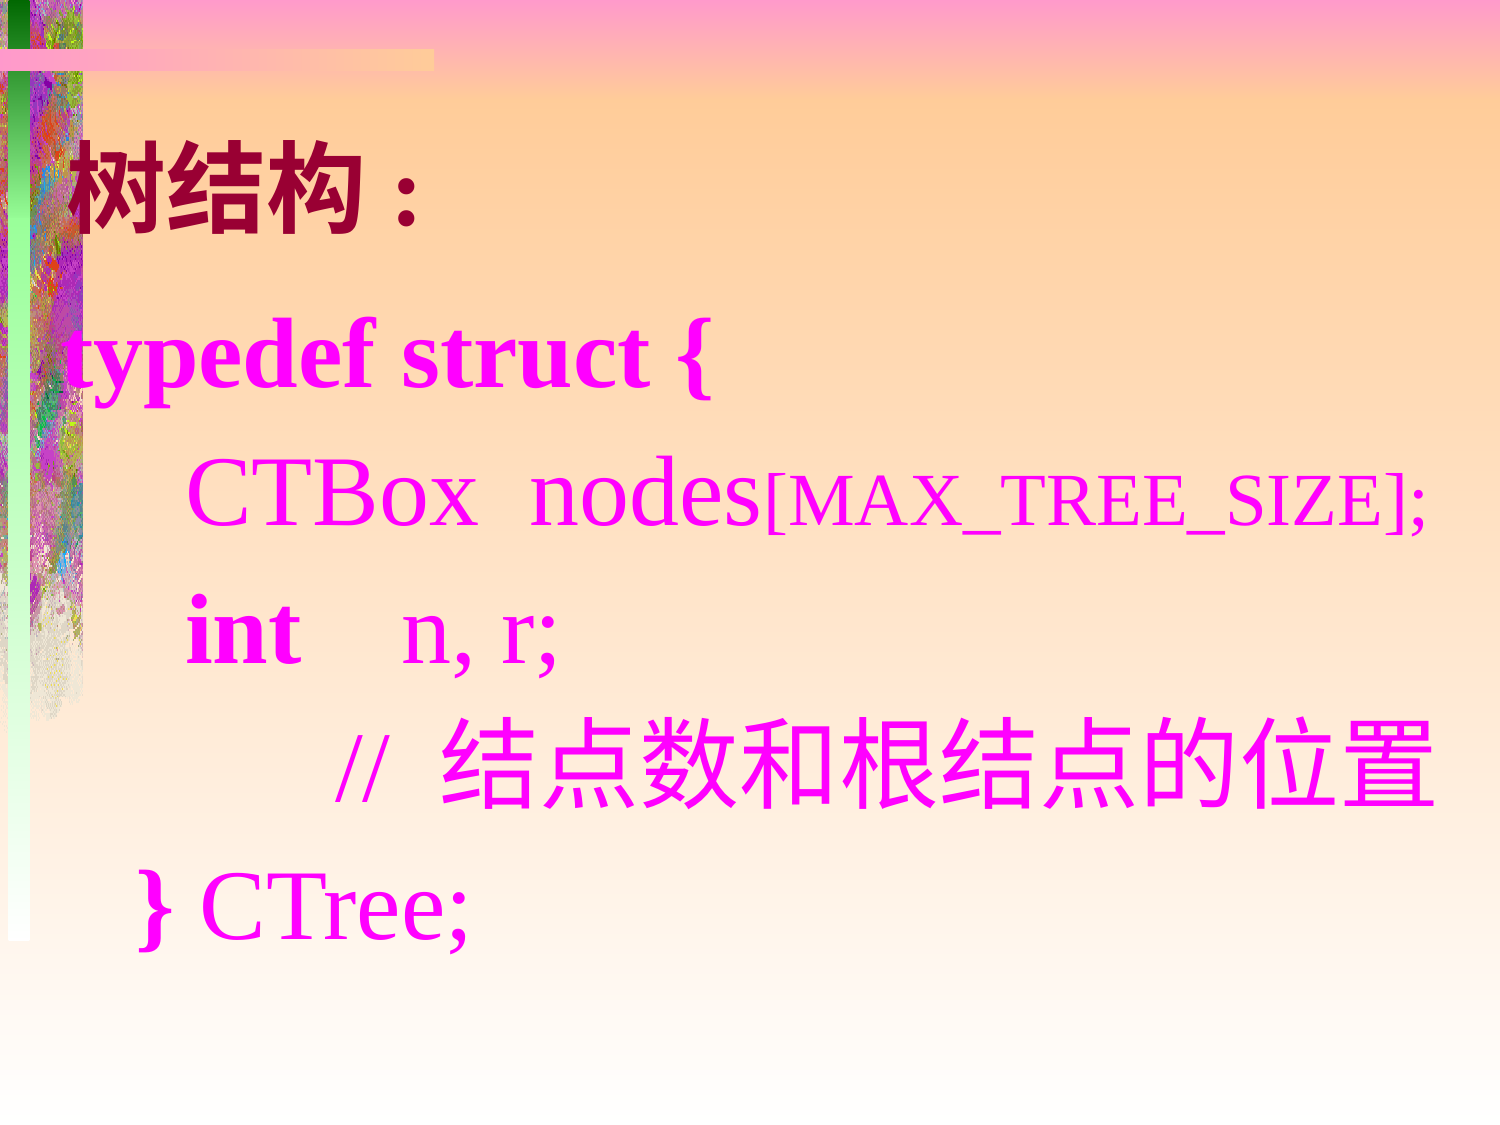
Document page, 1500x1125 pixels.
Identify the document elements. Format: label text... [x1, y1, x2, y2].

text_box typedef struct { CTBox nodes[MAX_TREE_SIZE]; int n, r; // 结点数和根结点的位置 } CTree; [45, 262, 1455, 967]
picture [29, 71, 83, 821]
text_box 树结构: [52, 99, 439, 253]
picture [0, 71, 9, 821]
picture [0, 0, 9, 50]
picture [29, 0, 83, 50]
